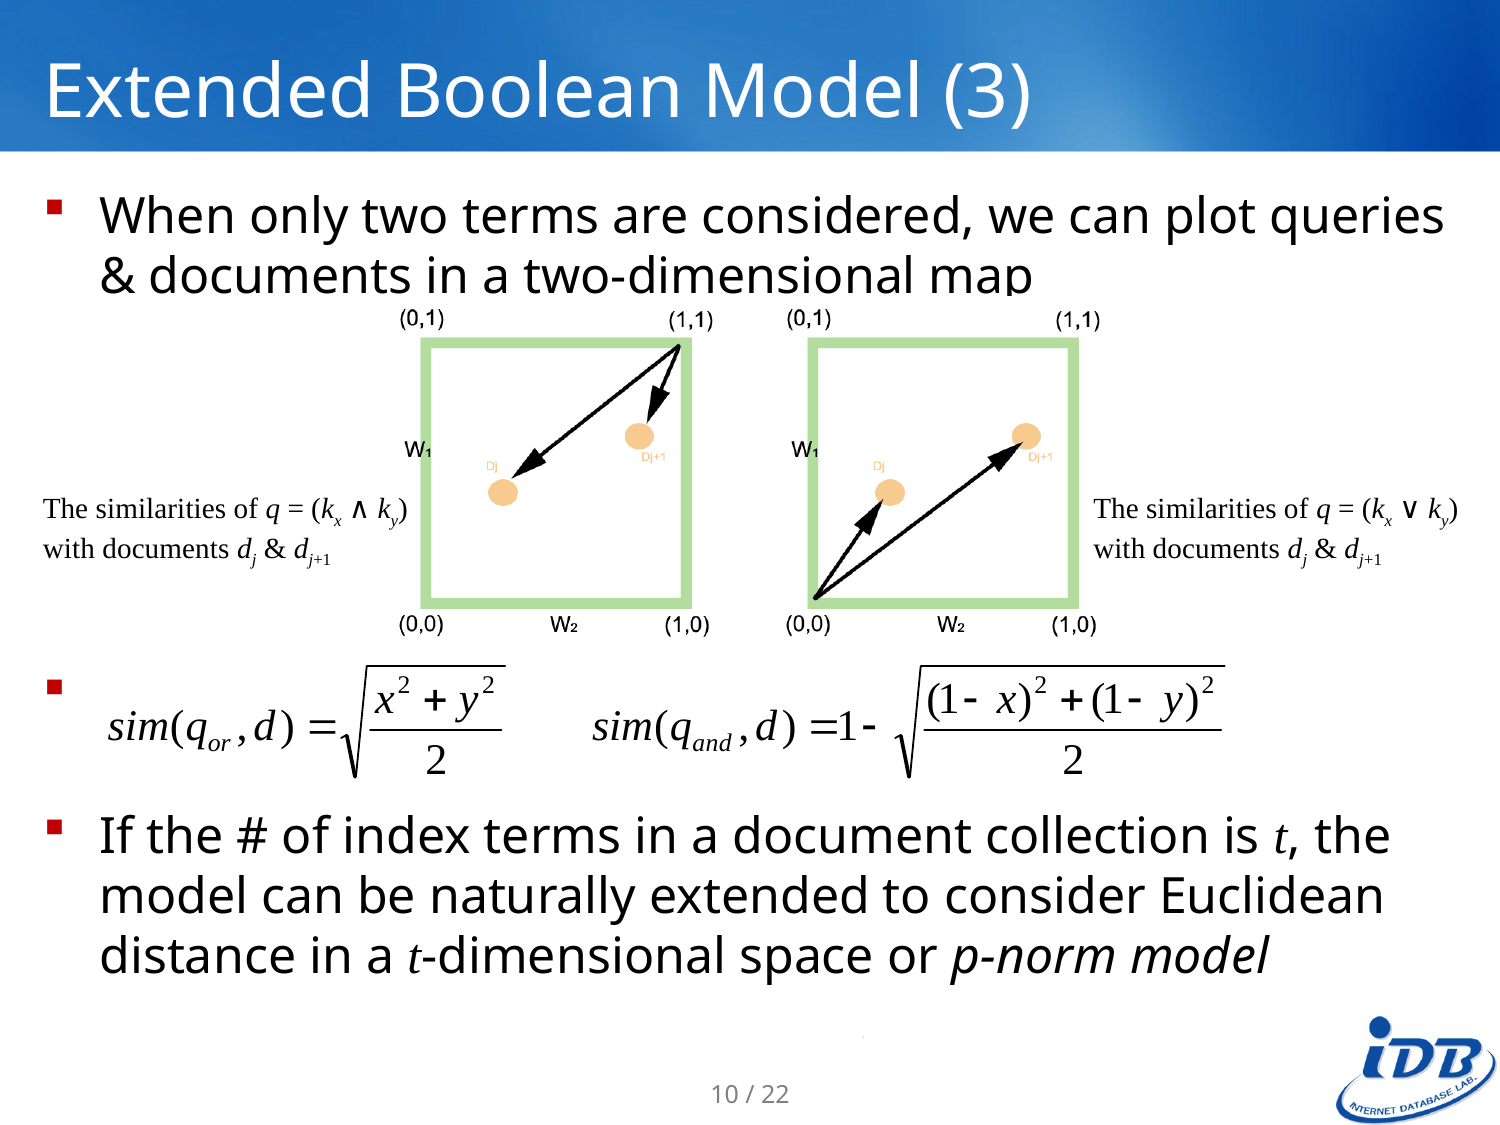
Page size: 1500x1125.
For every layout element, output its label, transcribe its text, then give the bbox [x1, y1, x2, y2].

slide_number 10 / 22 [688, 1078, 812, 1114]
text_box The similarities of q = (kx ∨ ky) with documents dj & dj+1 [1107, 482, 1483, 577]
text_box The similarities of q = (kx ∧ ky) with documents dj & dj+1 [28, 482, 392, 577]
list When only two terms are considered, we can plot queries & documents in a two-dimensional map If the # of index terms in a document collection is t, the model can be naturally extended to consider Euclidean distance in a t-dimensional space or p-norm model [28, 175, 1472, 655]
title Extended Boolean Model (3) [28, 23, 1472, 153]
picture [0, 0, 1500, 1125]
list When only two terms are considered, we can plot queries & documents in a two-dimensional map If the # of index terms in a document collection is t, the model can be naturally extended to consider Euclidean distance in a t-dimensional space or p-norm model [28, 577, 1472, 1067]
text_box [584, 656, 1233, 789]
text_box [100, 656, 513, 789]
